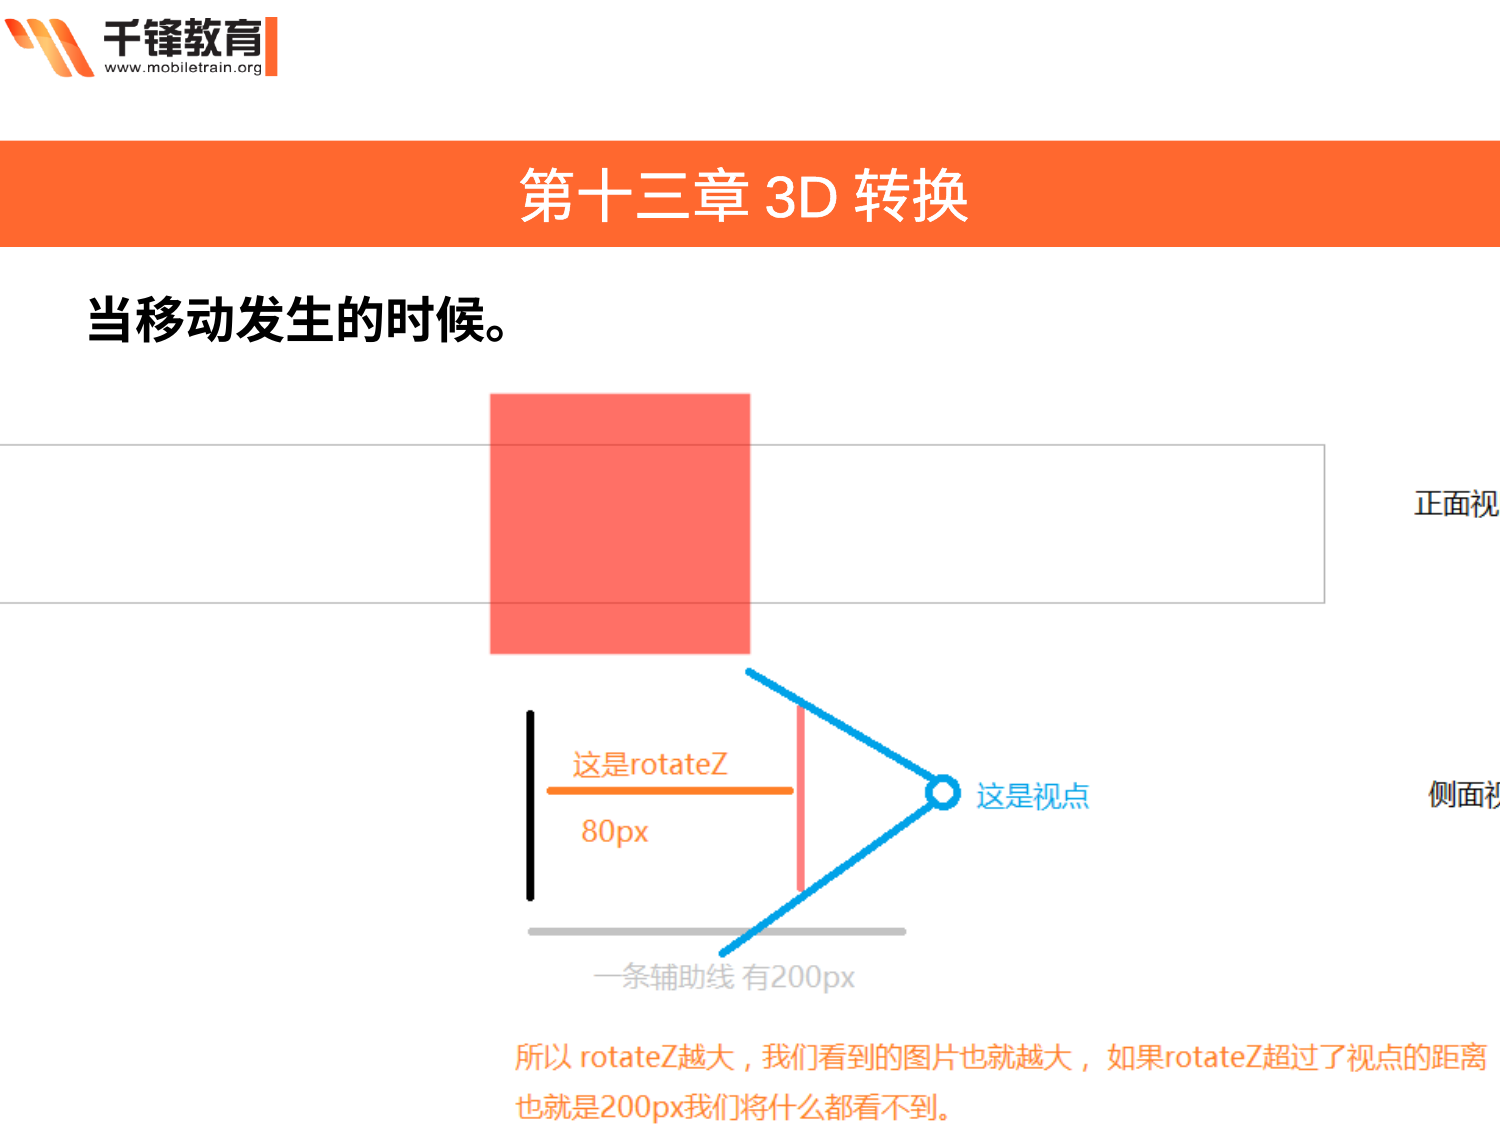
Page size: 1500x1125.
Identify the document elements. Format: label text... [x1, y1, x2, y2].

text_box 第十三章3D转换 [0, 140, 1500, 247]
picture [0, 374, 1500, 1125]
text_box 当移动发生的时候。 [70, 281, 1407, 356]
picture [3, 18, 261, 79]
